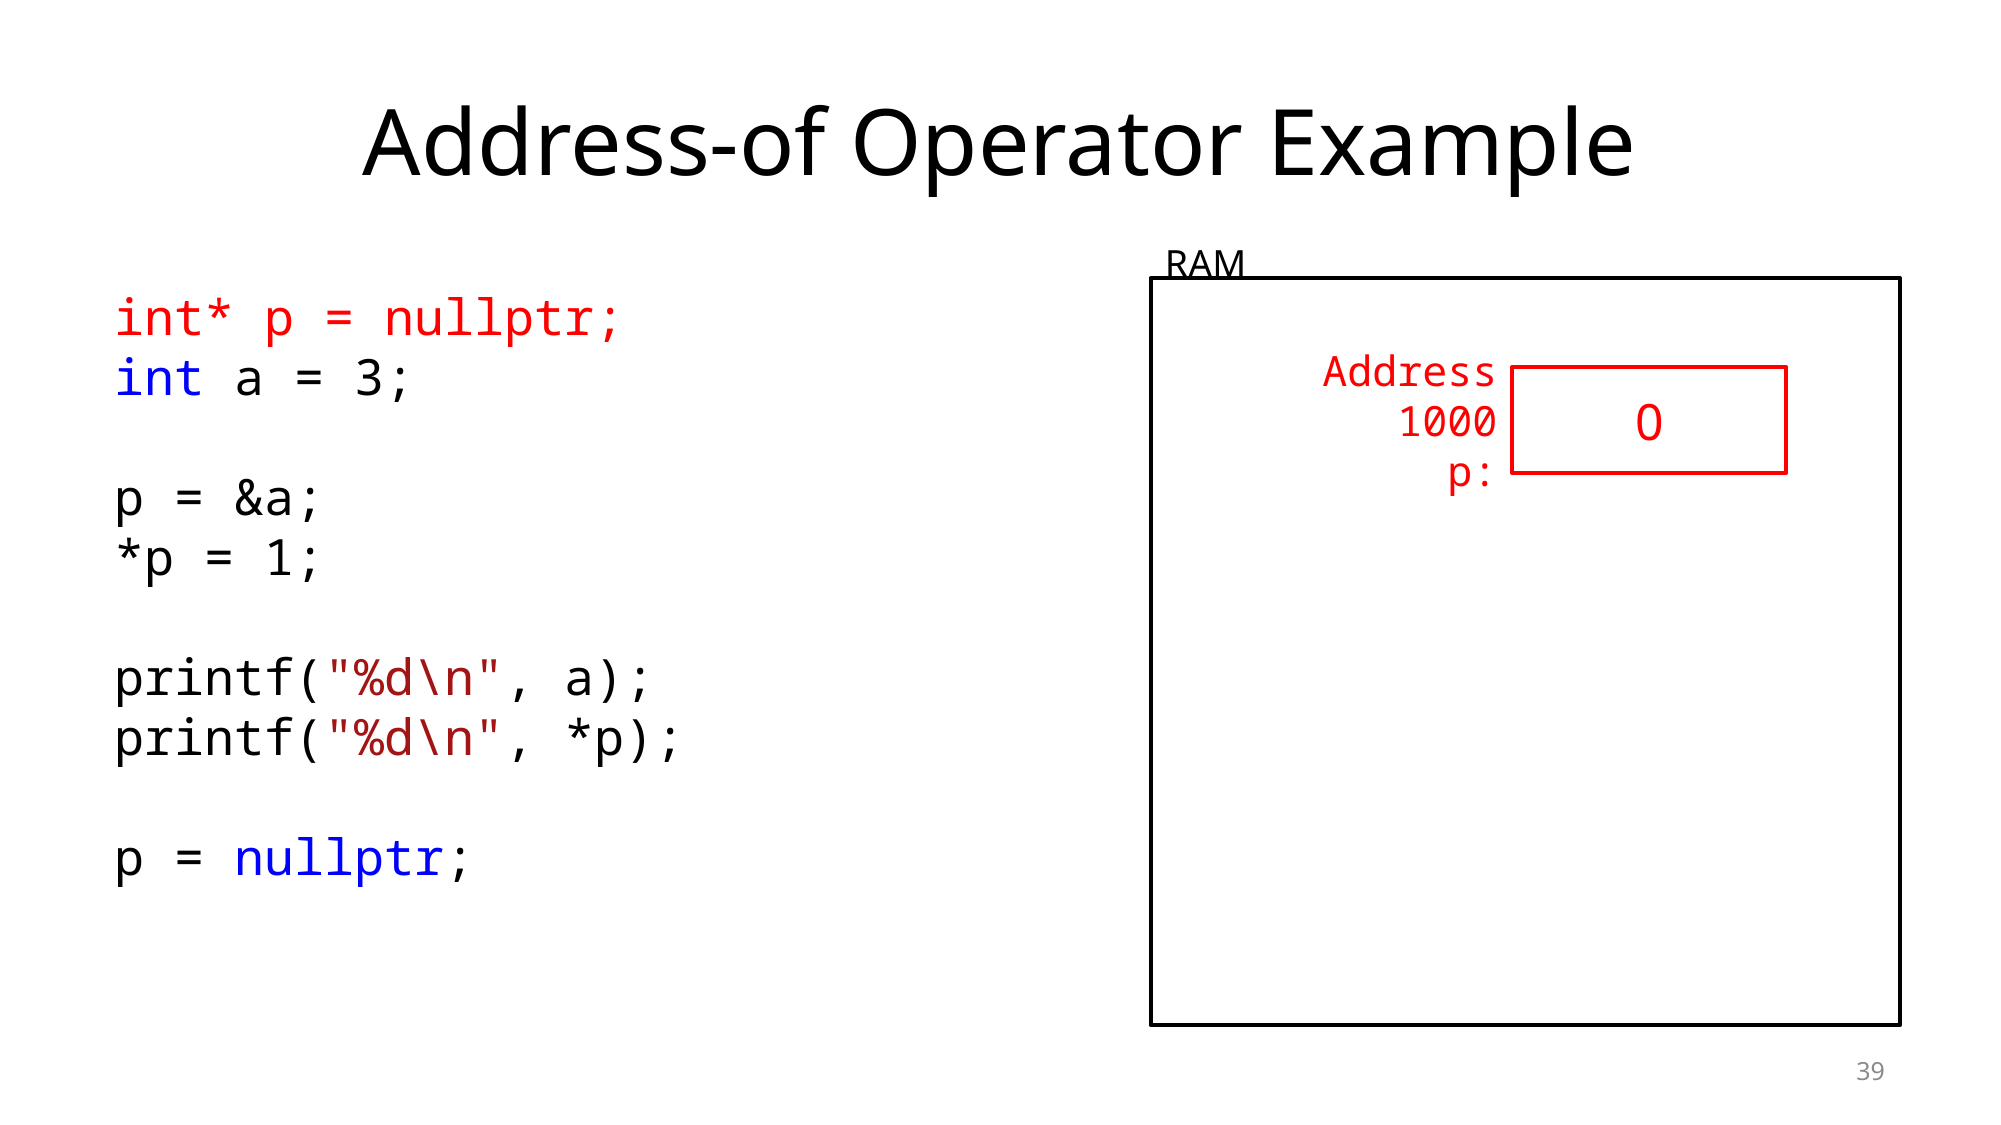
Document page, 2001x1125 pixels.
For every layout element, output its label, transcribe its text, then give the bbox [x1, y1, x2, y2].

title Address-of Operator Example [99, 45, 1900, 233]
text_box RAM [1150, 232, 1429, 293]
text_box [1149, 276, 1902, 1027]
text_box 0 [1512, 365, 1788, 475]
text_box int* p = nullptr; int a = 3; p = &a; *p = 1; printf("%d\n", a); printf("%d\n", *p); p = nullptr; [99, 277, 778, 893]
slide_number 39 [1433, 1042, 1900, 1103]
text_box Address 1000 p: [1199, 337, 1512, 503]
